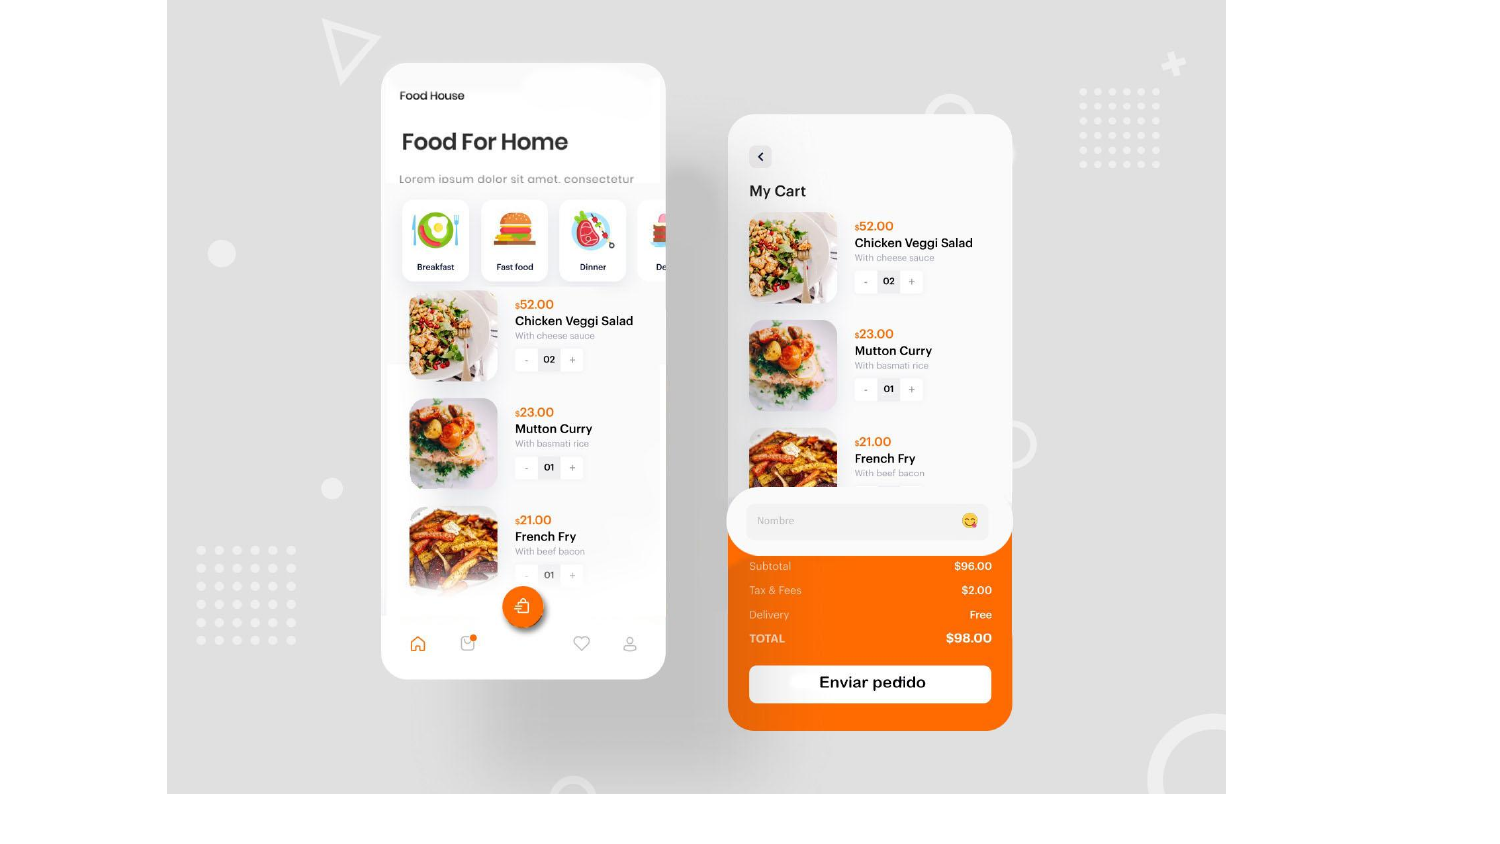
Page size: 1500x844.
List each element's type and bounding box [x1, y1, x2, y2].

picture [166, 0, 1226, 794]
